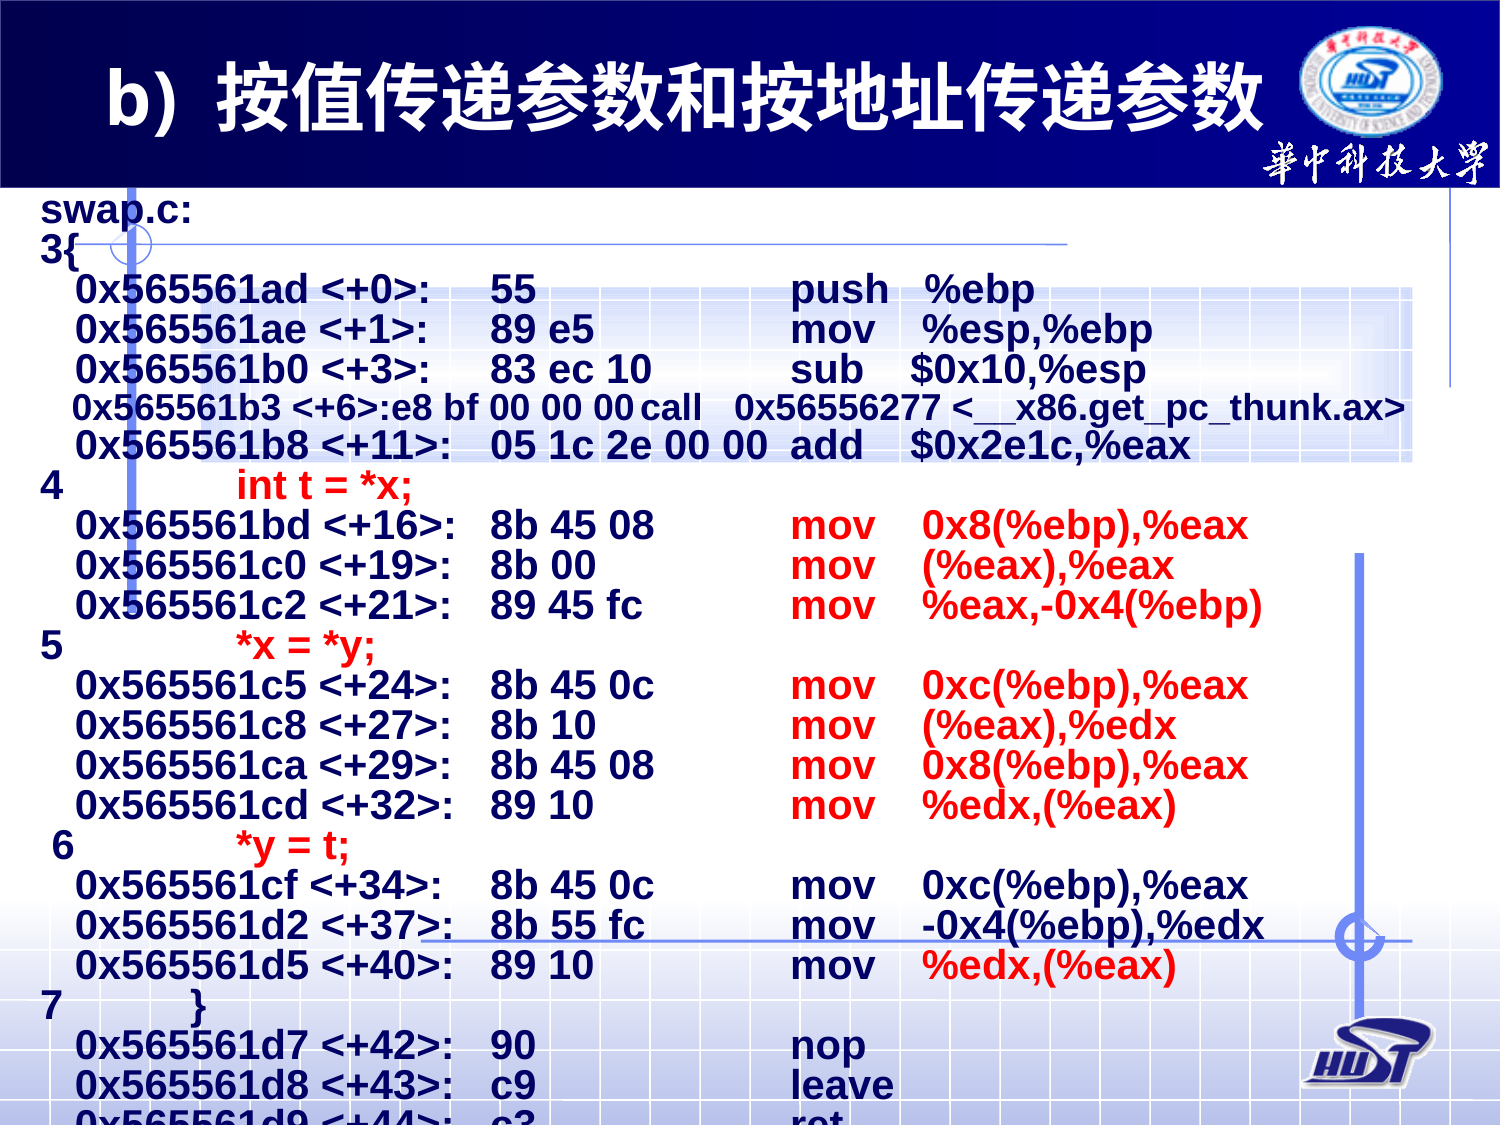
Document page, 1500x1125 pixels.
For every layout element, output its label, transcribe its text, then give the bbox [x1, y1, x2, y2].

picture [1299, 26, 1443, 138]
picture [1262, 140, 1488, 184]
text_box swap.c: 3{ 0x565561ad <+0>: 55 push %ebp 0x565561ae <+1>: 89 e5 mov %esp,%ebp 0x565561b0 <+3>: 83 ec 10 sub $0x10,%esp 0x565561b3 <+6>:e8 bf 00 00 00 call 0x56556277 <__x86.get_pc_thunk.ax> 0x565561b8 <+11>: 05 1c 2e 00 00 add $0x2e1c,%eax 4 int t = *x; 0x565561bd <+16>: 8b 45 08 mov 0x8(%ebp),%eax 0x565561c0 <+19>: 8b 00 mov (%eax),%eax 0x565561c2 <+21>: 89 45 fc mov %eax,-0x4(%ebp) 5 *x = *y; 0x565561c5 <+24>: 8b 45 0c mov 0xc(%ebp),%eax 0x565561c8 <+27>: 8b 10 mov (%eax),%edx 0x565561ca <+29>: 8b 45 08 mov 0x8(%ebp),%eax 0x565561cd <+32>: 89 10 mov %edx,(%eax) 6 *y = t; 0x565561cf <+34>: 8b 45 0c mov 0xc(%ebp),%eax 0x565561d2 <+37>: 8b 55 fc mov -0x4(%ebp),%edx 0x565561d5 <+40>: 89 10 mov %edx,(%eax) 7 } 0x565561d7 <+42>: 90 nop 0x565561d8 <+43>: c9 leave 0x565561d9 <+44>: c3 ret [25, 184, 1500, 1071]
text_box b) 按值传递参数和按地址传递参数 [89, 42, 1308, 148]
picture [1299, 1071, 1438, 1093]
